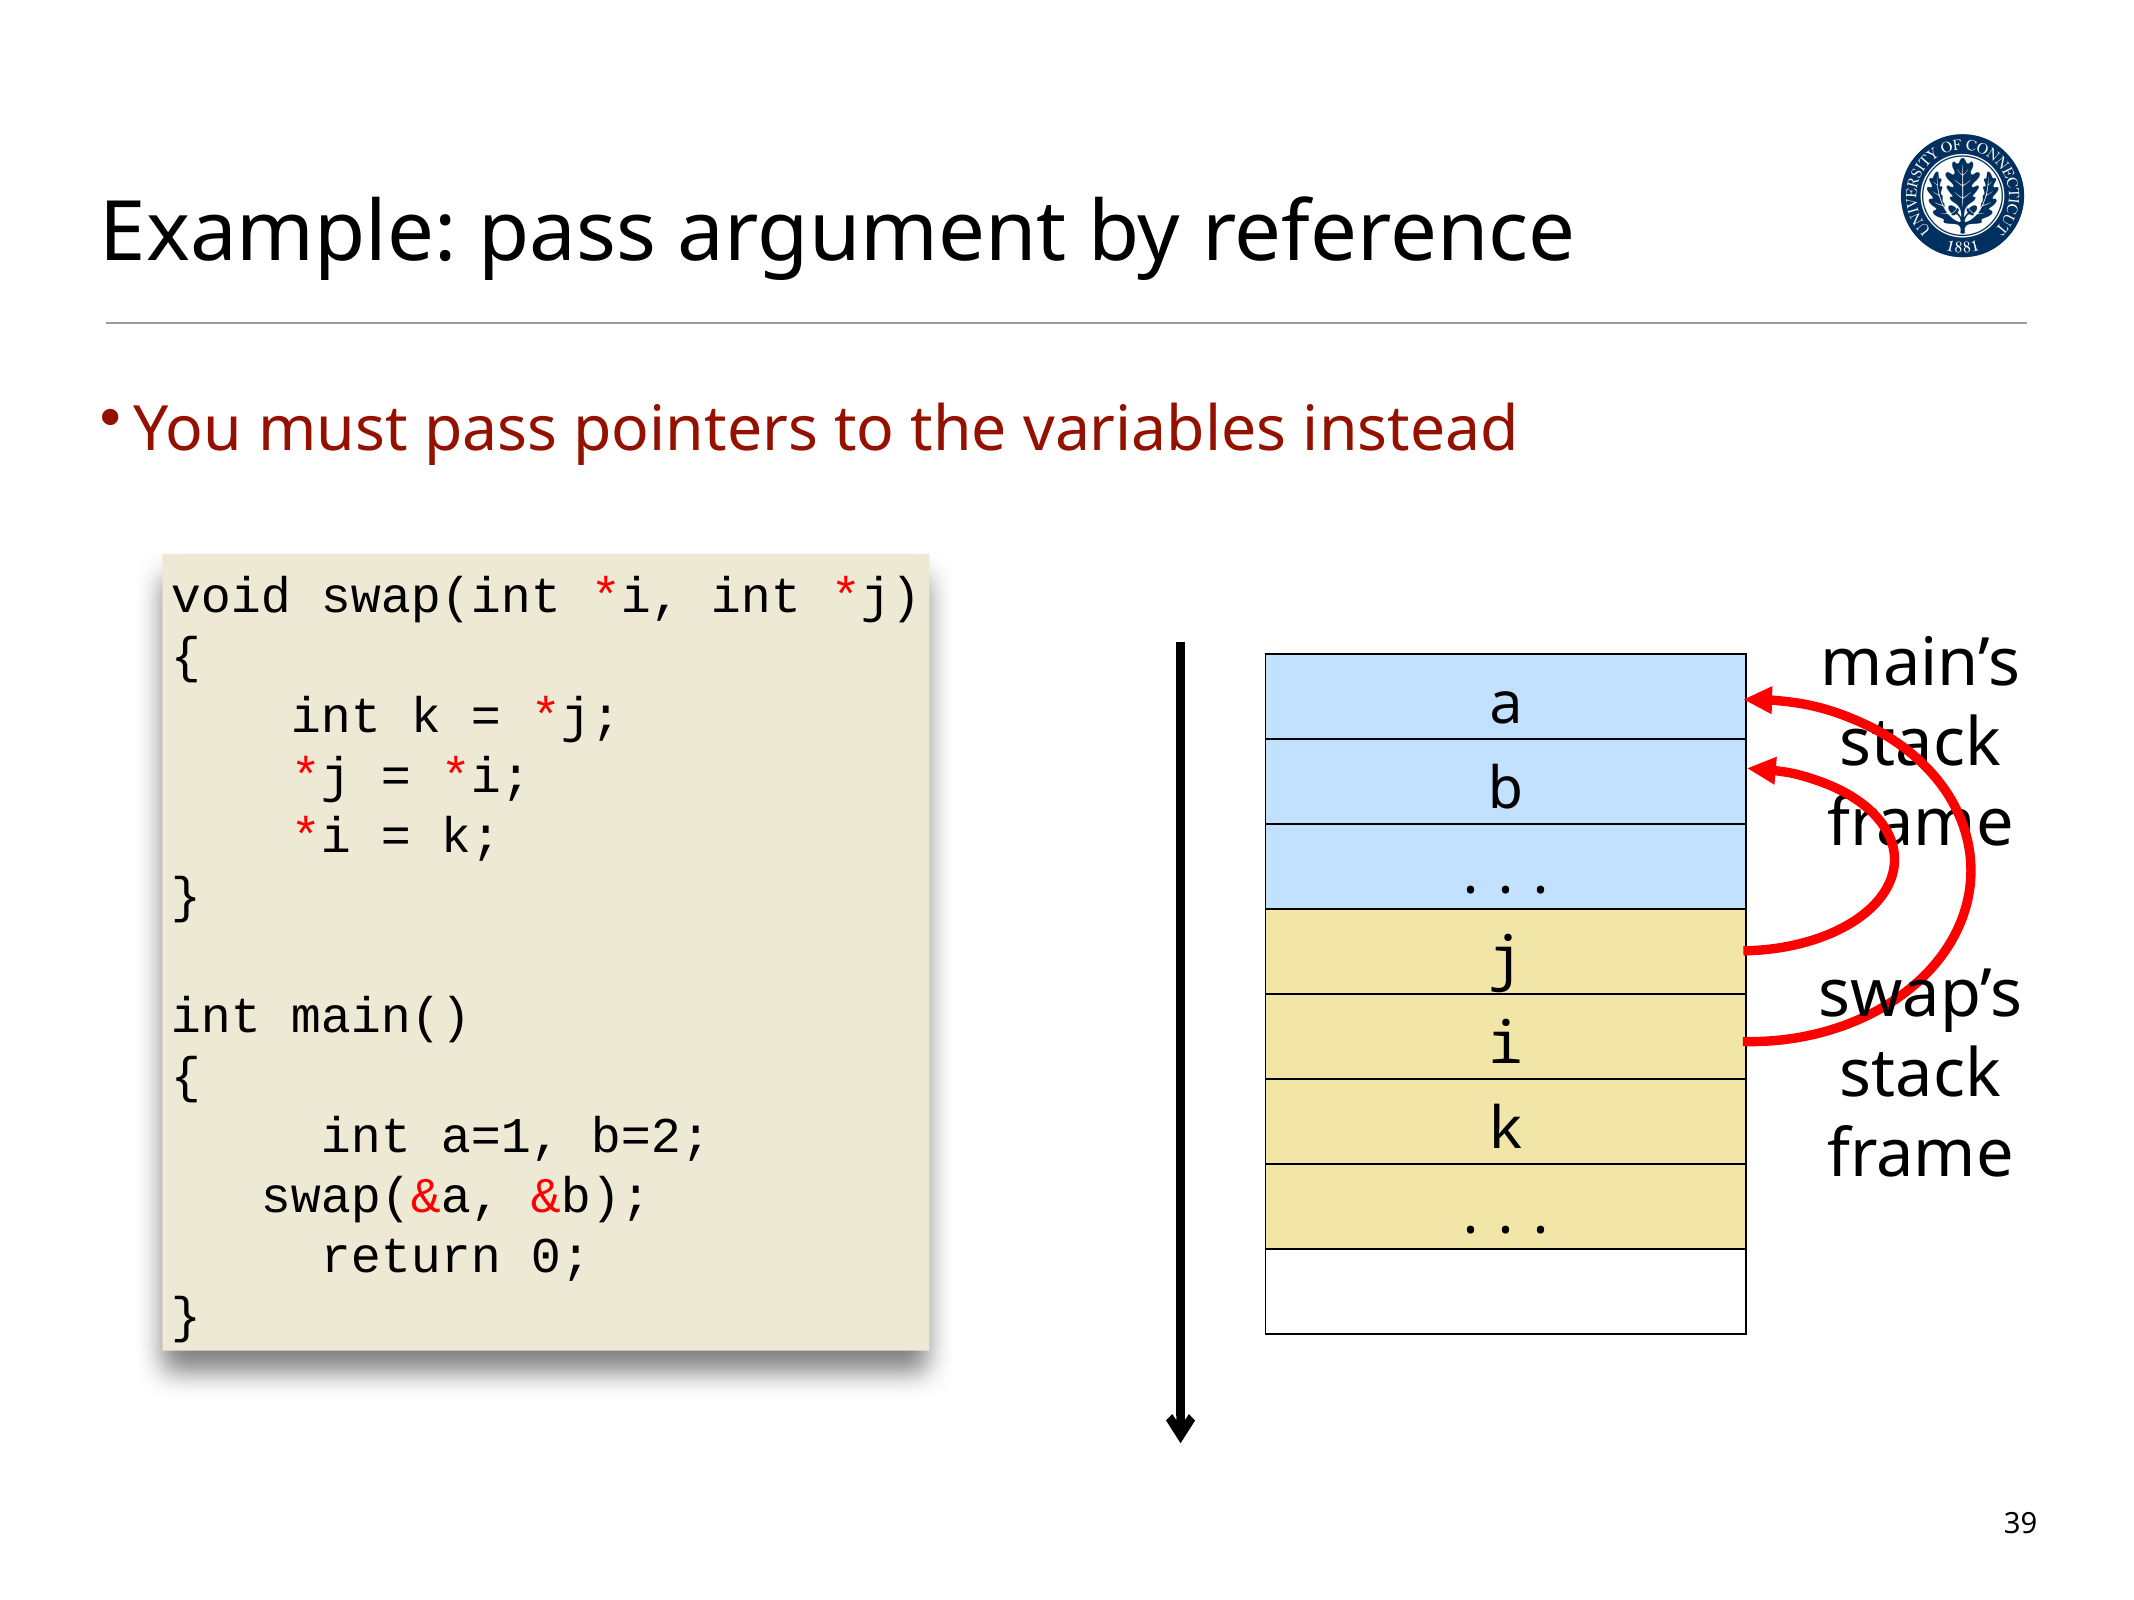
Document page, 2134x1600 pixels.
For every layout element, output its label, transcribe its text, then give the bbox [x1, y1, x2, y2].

text_box [1743, 693, 1972, 941]
table_cell i [1266, 995, 1745, 1078]
table_header a [1266, 655, 1745, 738]
text_box [1739, 762, 1895, 951]
table_cell ... [1266, 1165, 1745, 1248]
table_cell k [1266, 1080, 1745, 1163]
text_box You must pass pointers to the variables instead [93, 381, 2040, 1459]
text_box main’s stack frame [1767, 610, 2074, 867]
table_cell [1266, 1250, 1745, 1333]
text_box [1742, 950, 1767, 1042]
table_cell j [1266, 910, 1745, 993]
slide_number 39 [1996, 1497, 2045, 1544]
title Example: pass argument by reference [93, 53, 2041, 284]
text_box swap’s stack frame [1767, 941, 2074, 1198]
table_cell ... [1266, 825, 1742, 908]
table_cell b [1266, 740, 1745, 823]
